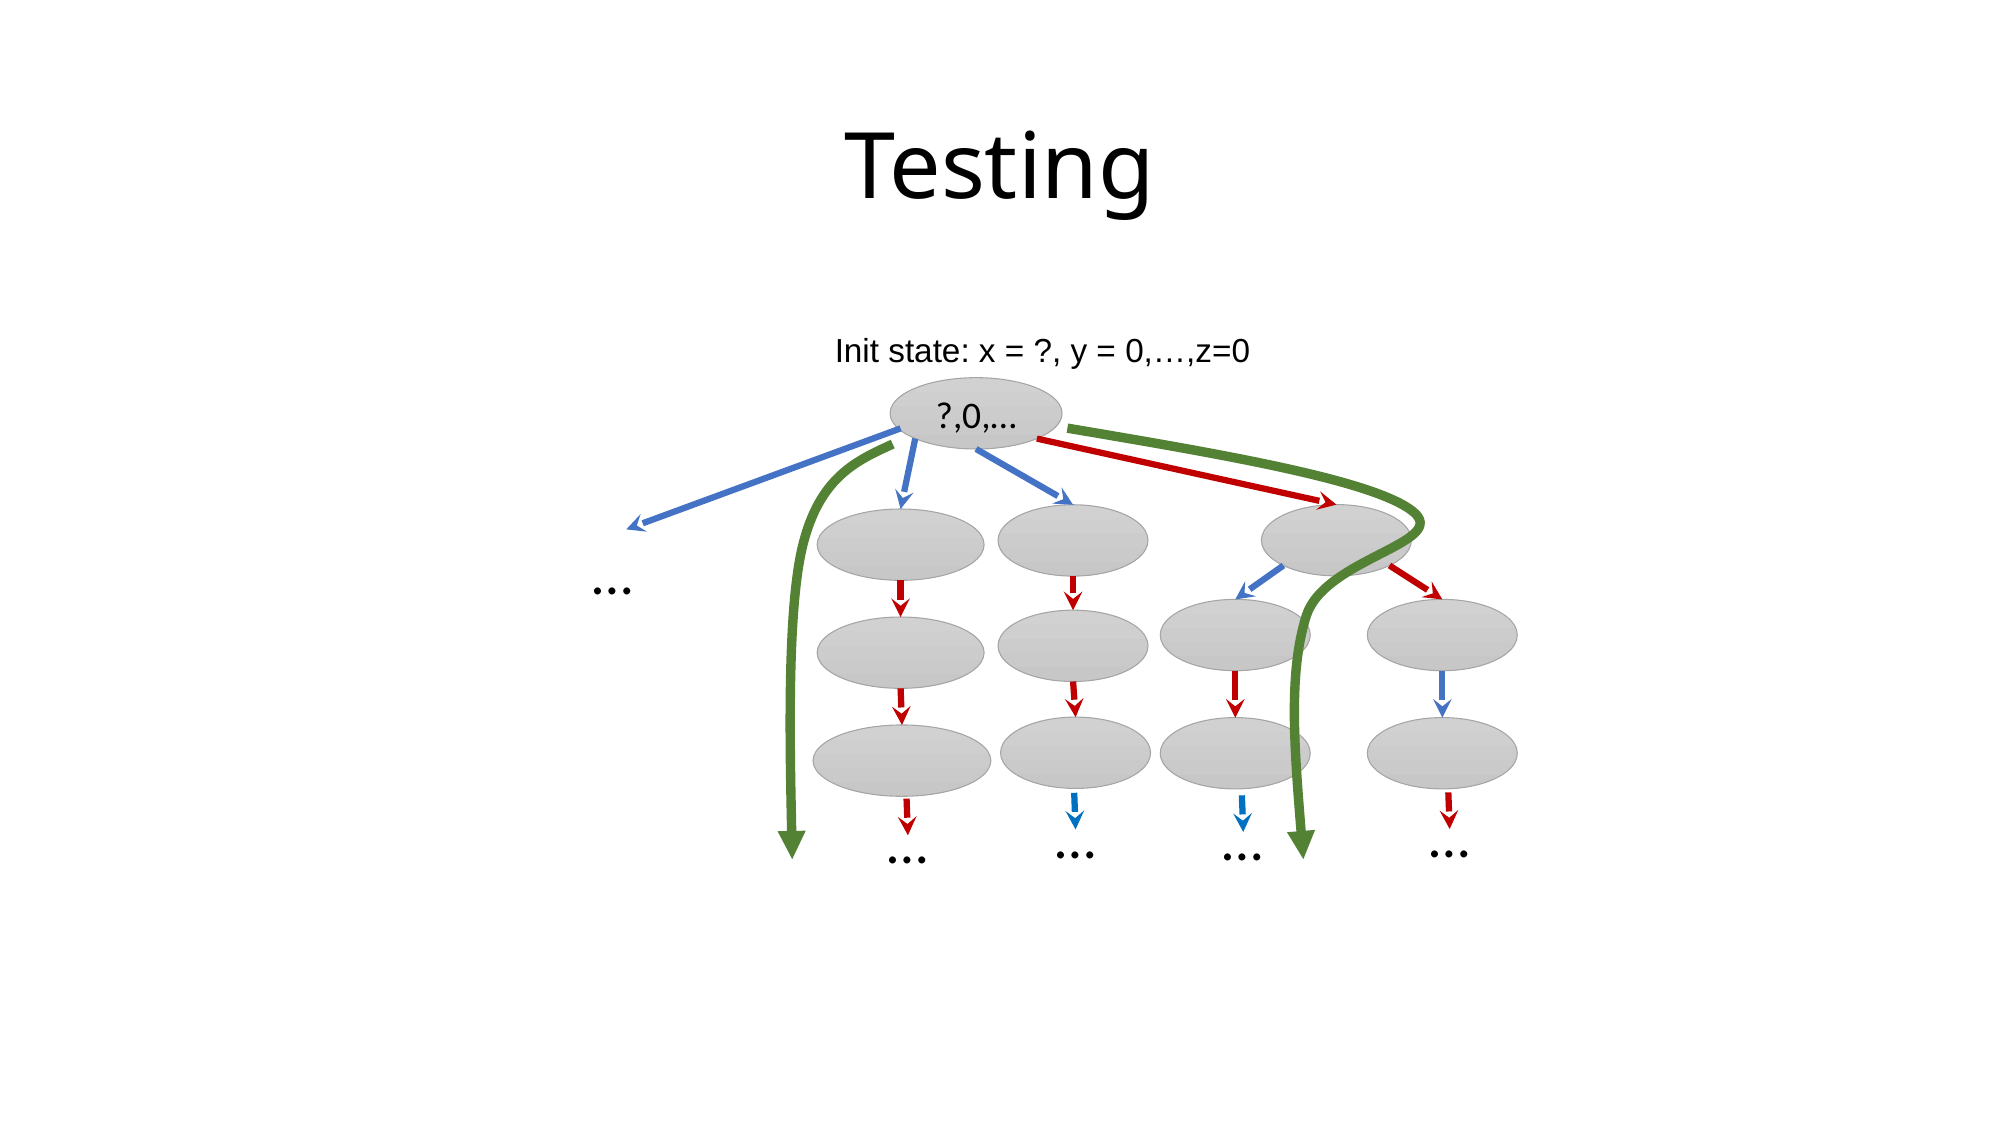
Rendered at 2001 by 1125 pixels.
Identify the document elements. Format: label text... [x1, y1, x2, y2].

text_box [577, 322, 1518, 884]
title Testing [137, 59, 1863, 278]
